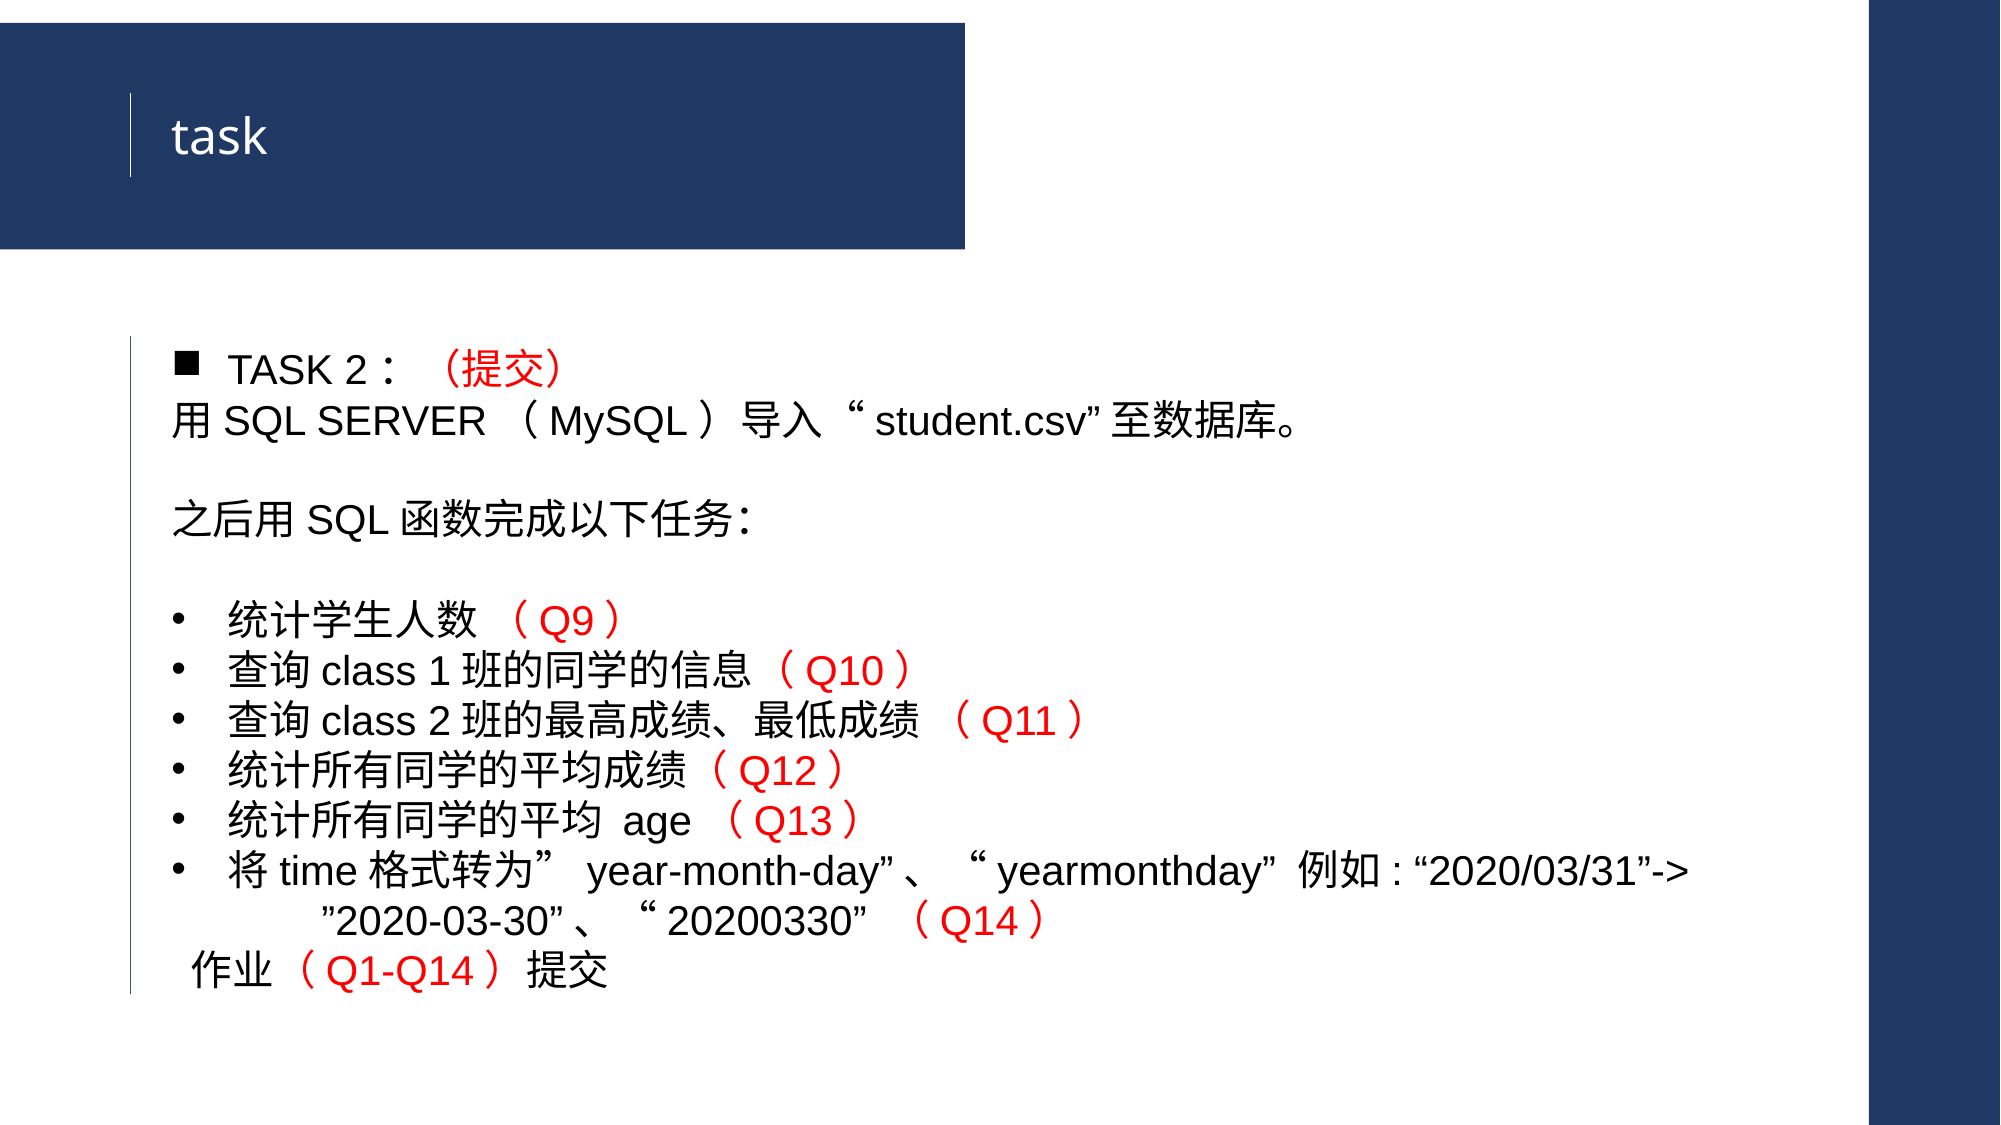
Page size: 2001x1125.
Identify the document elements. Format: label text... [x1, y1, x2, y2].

text_box TASK 2：（提交） 用SQL SERVER（MySQL）导入“student.csv”至数据库。 之后用SQL函数完成以下任务： 统计学生人数 （Q9） 查询class 1班的同学的信息（Q10） 查询class 2班的最高成绩、最低成绩 （Q11） 统计所有同学的平均成绩（Q12） 统计所有同学的平均 age（Q13） 将time格式转为”year-month-day”、“yearmonthday” 例如: “2020/03/31”-> ”2020-03-30”、“20200330” （Q14） 作业（Q1-Q14）提交 [156, 335, 1822, 1001]
text_box [0, 22, 966, 250]
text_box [130, 93, 860, 178]
text_box [1868, 0, 2000, 1125]
